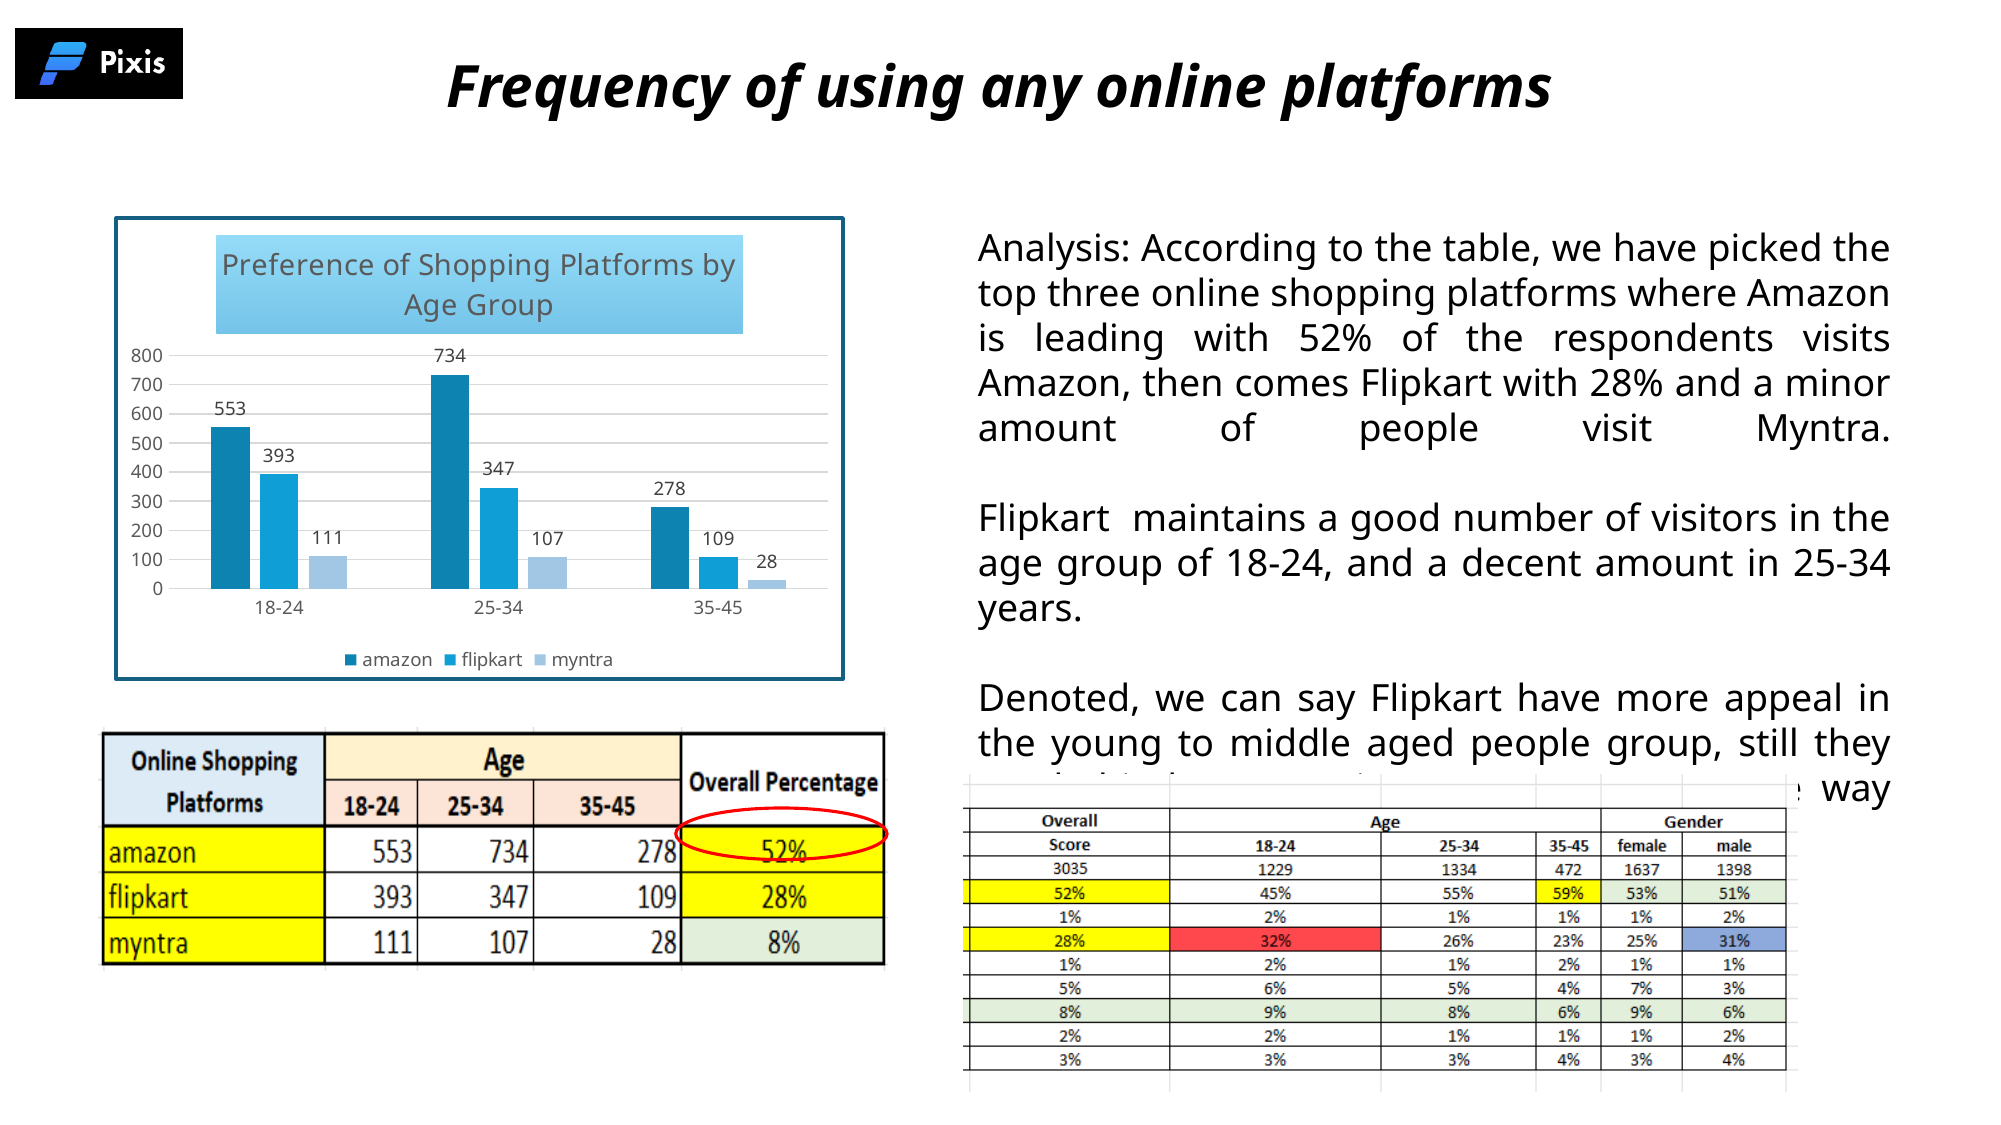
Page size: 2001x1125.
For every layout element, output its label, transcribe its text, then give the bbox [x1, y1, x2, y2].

picture [962, 773, 1799, 1093]
title Frequency of using any online platforms [137, 33, 1863, 145]
picture [14, 28, 183, 99]
picture [98, 726, 888, 971]
chart [113, 215, 846, 682]
text_box Analysis: According to the table, we have picked the top three online shopping platforms where Amazon is leading with 52% of the respondents visits Amazon, then comes Flipkart with 28% and a minor amount of people visit Myntra. Flipkart maintains a good number of visitors in the age group of 18-24, and a decent amount in 25-34 years. Denoted, we can say Flipkart have more appeal in the young to middle aged people group, still they are behind amazon in every aspect. But are way ahead of myntra. [963, 216, 1907, 861]
